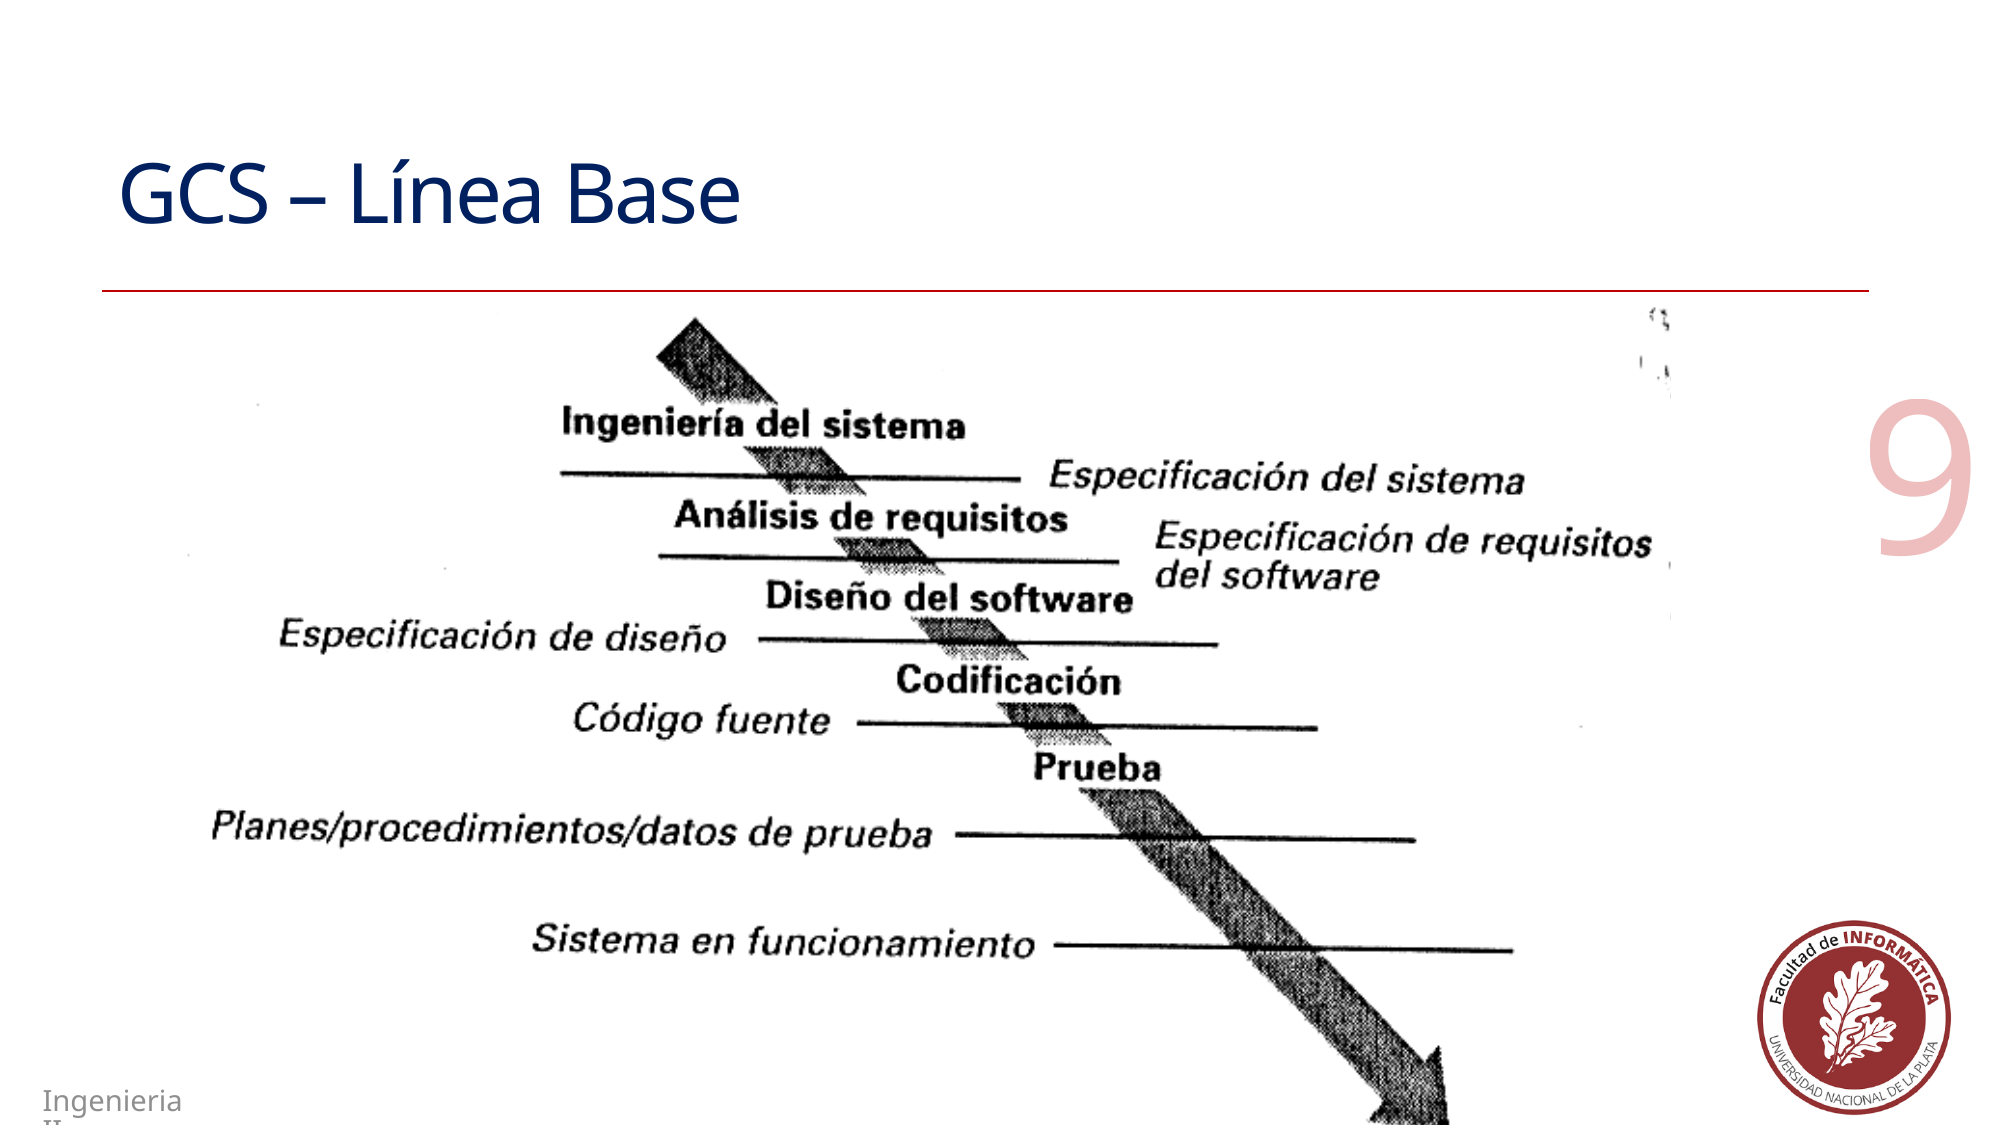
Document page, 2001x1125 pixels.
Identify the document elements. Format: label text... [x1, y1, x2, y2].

picture [1757, 920, 1956, 1116]
picture [181, 307, 1671, 1125]
footer Ingenieria de Software II [27, 1075, 181, 1111]
slide_number 9 [1671, 467, 1998, 640]
title GCS – Línea Base [102, 105, 1870, 291]
